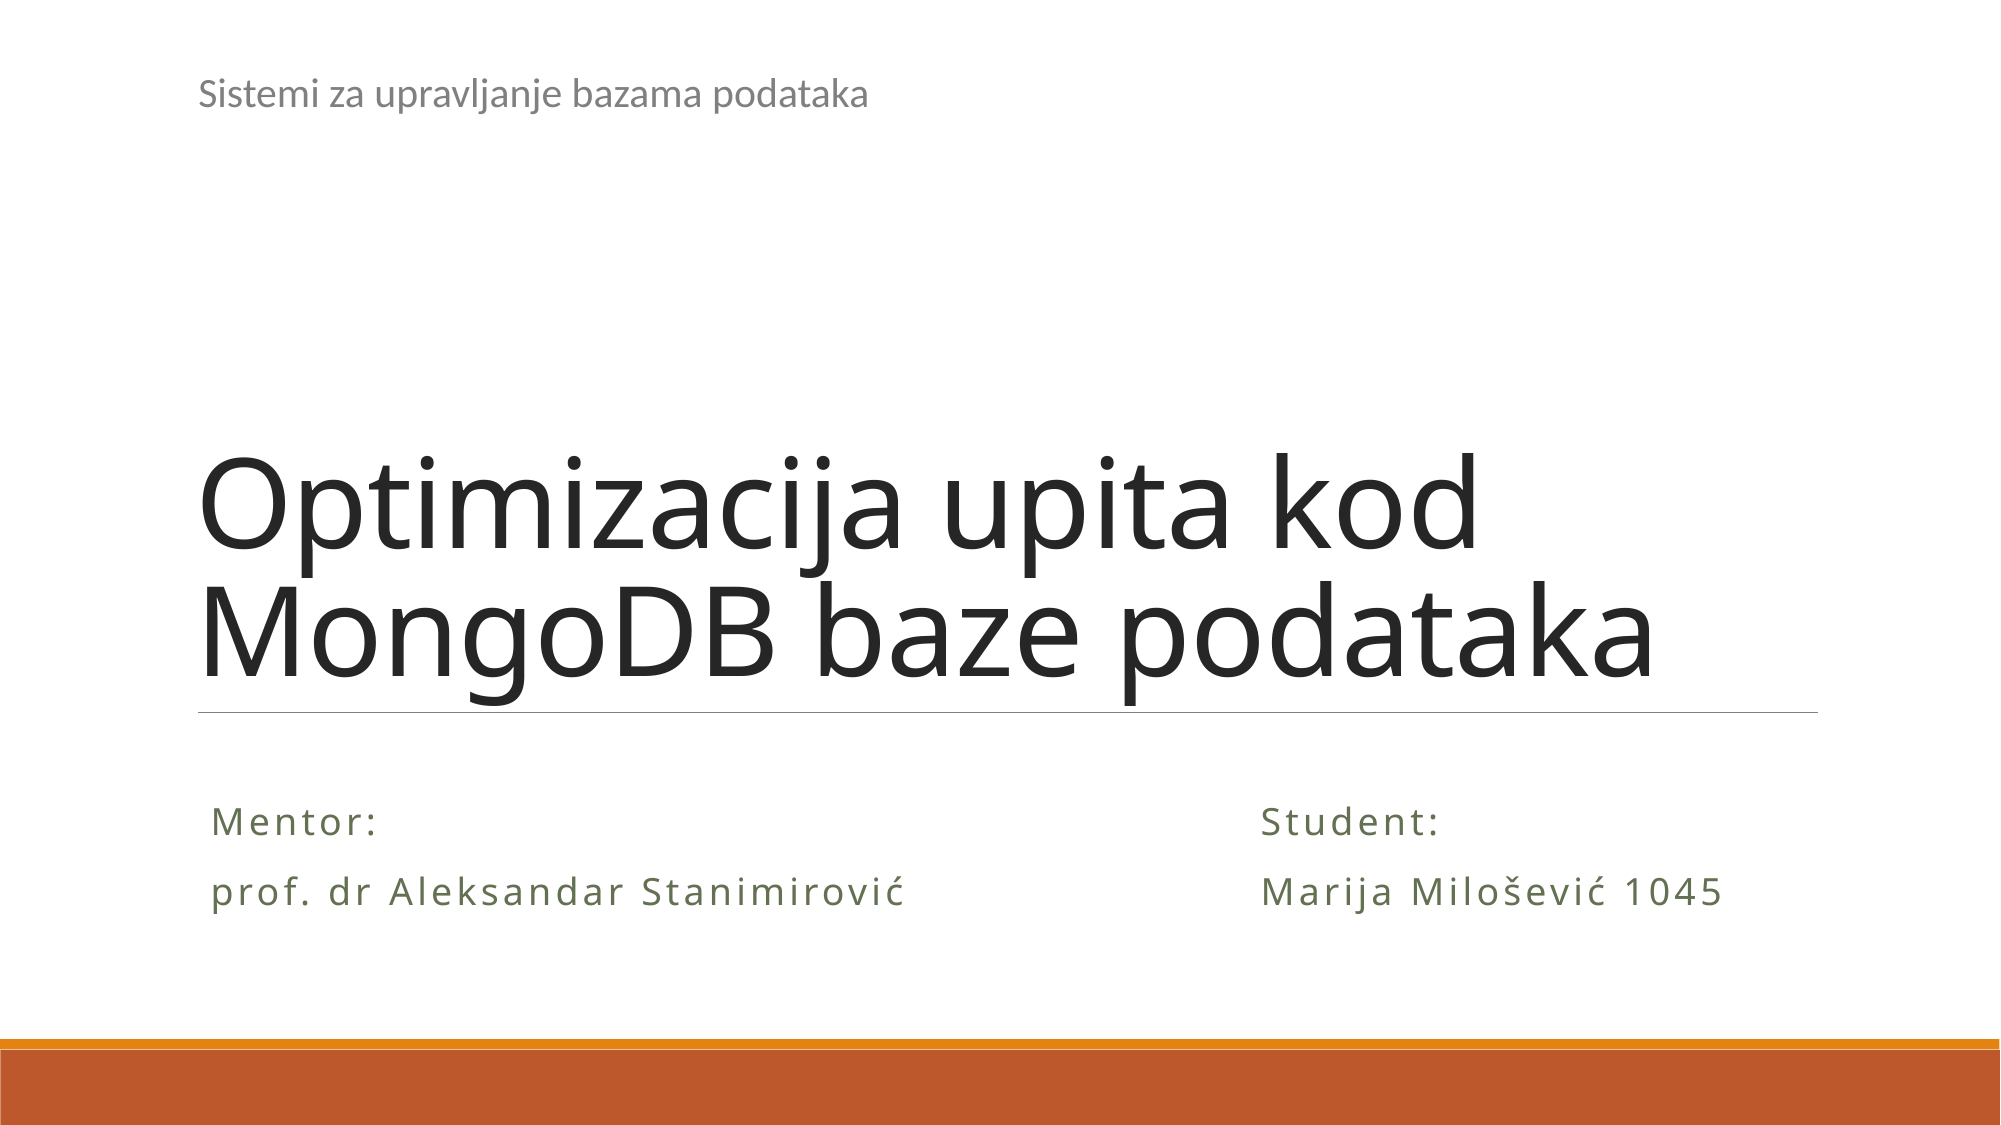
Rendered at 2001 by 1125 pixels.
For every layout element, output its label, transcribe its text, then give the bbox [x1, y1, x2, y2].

subtitle Mentor: Student: prof. dr Aleksandar Stanimirović Marija Milošević 1045 [195, 795, 1846, 984]
text_box Sistemi za upravljanje bazama podataka [183, 58, 885, 124]
title Optimizacija upita kod MongoDB baze podataka [180, 124, 1830, 710]
